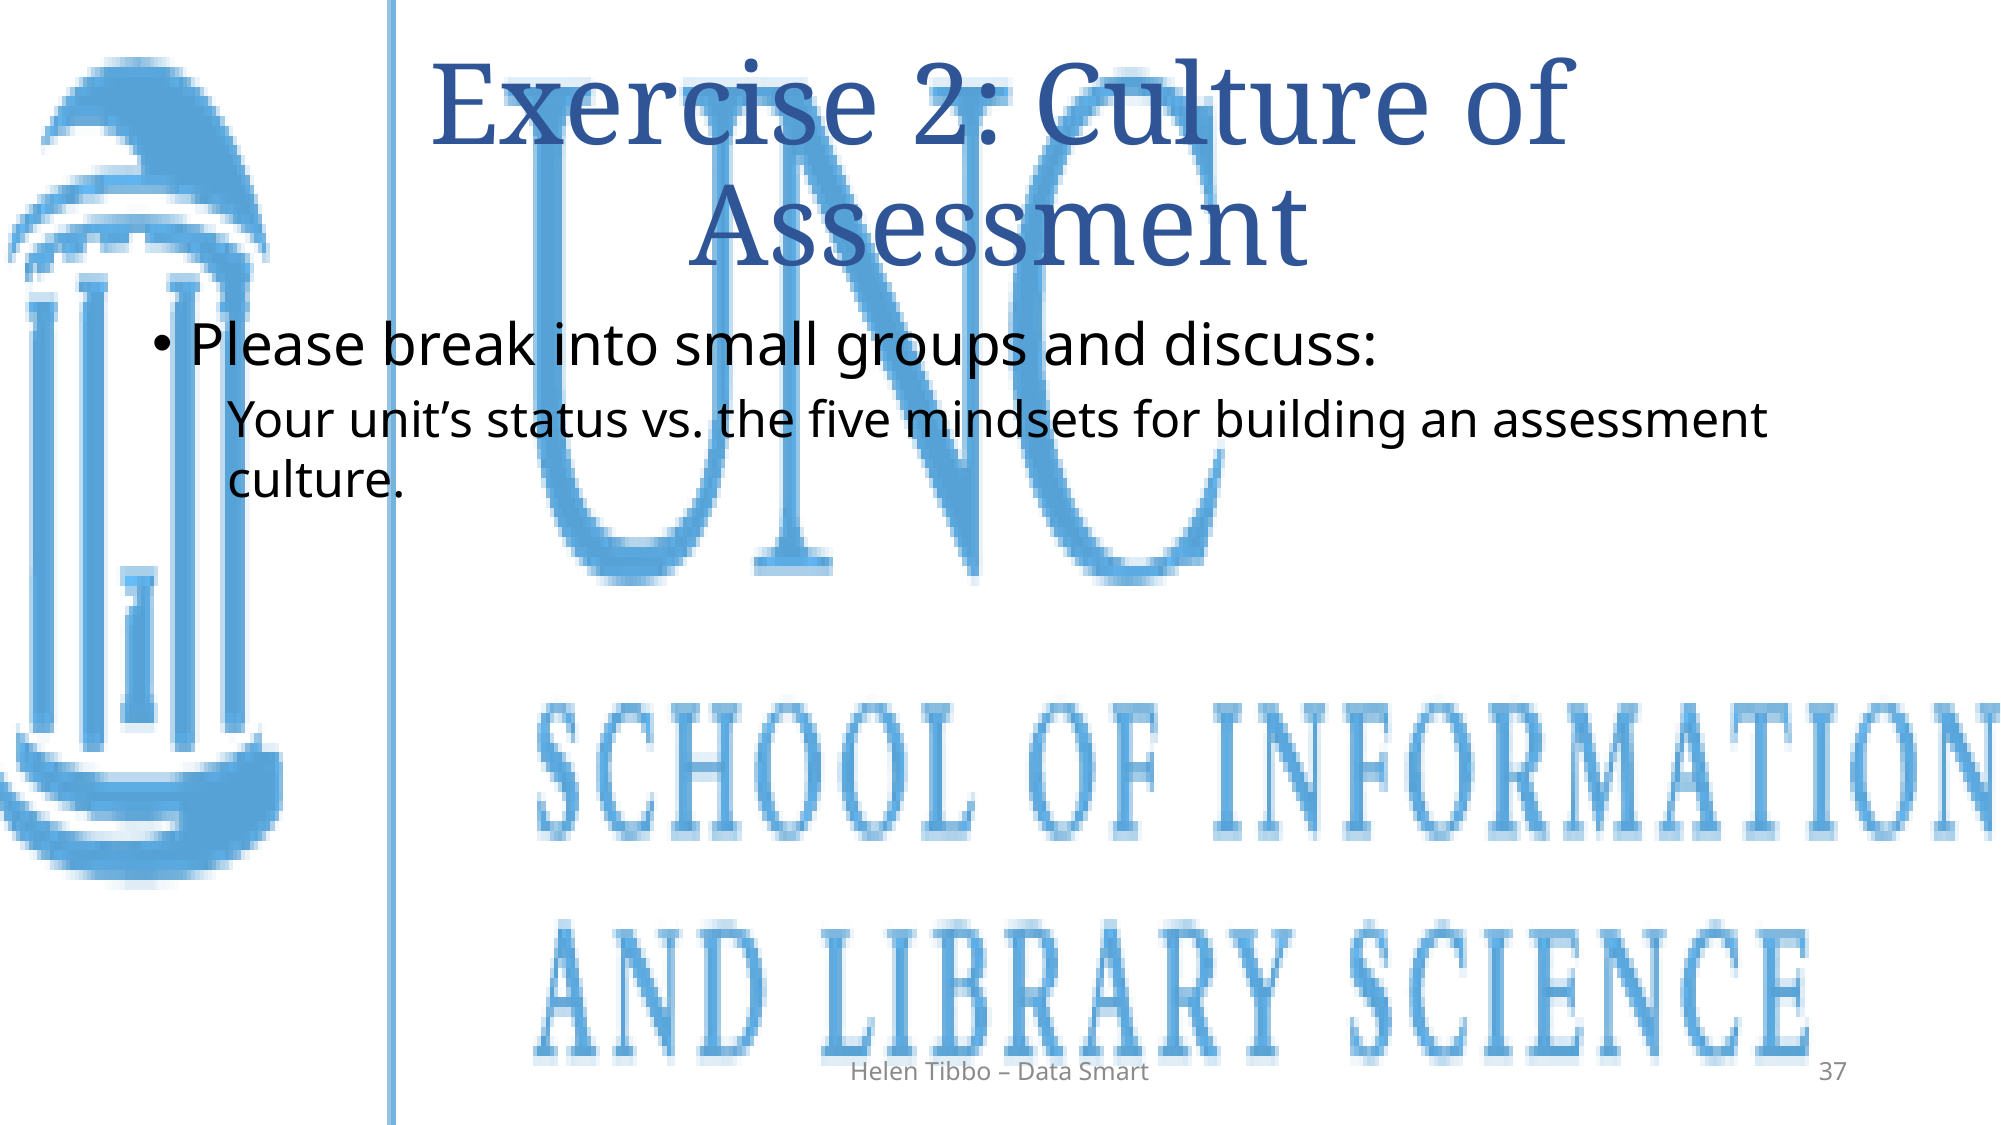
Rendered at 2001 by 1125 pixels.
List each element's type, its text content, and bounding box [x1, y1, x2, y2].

slide_number 37 [1412, 1042, 1863, 1103]
list Please break into small groups and discuss: Your unit’s status vs. the five mindsets for building an assessment culture. [137, 299, 1863, 1014]
title Exercise 2: Culture of Assessment [137, 59, 1863, 278]
picture [0, 0, 2001, 1125]
footer Helen Tibbo – Data Smart [662, 1042, 1338, 1103]
